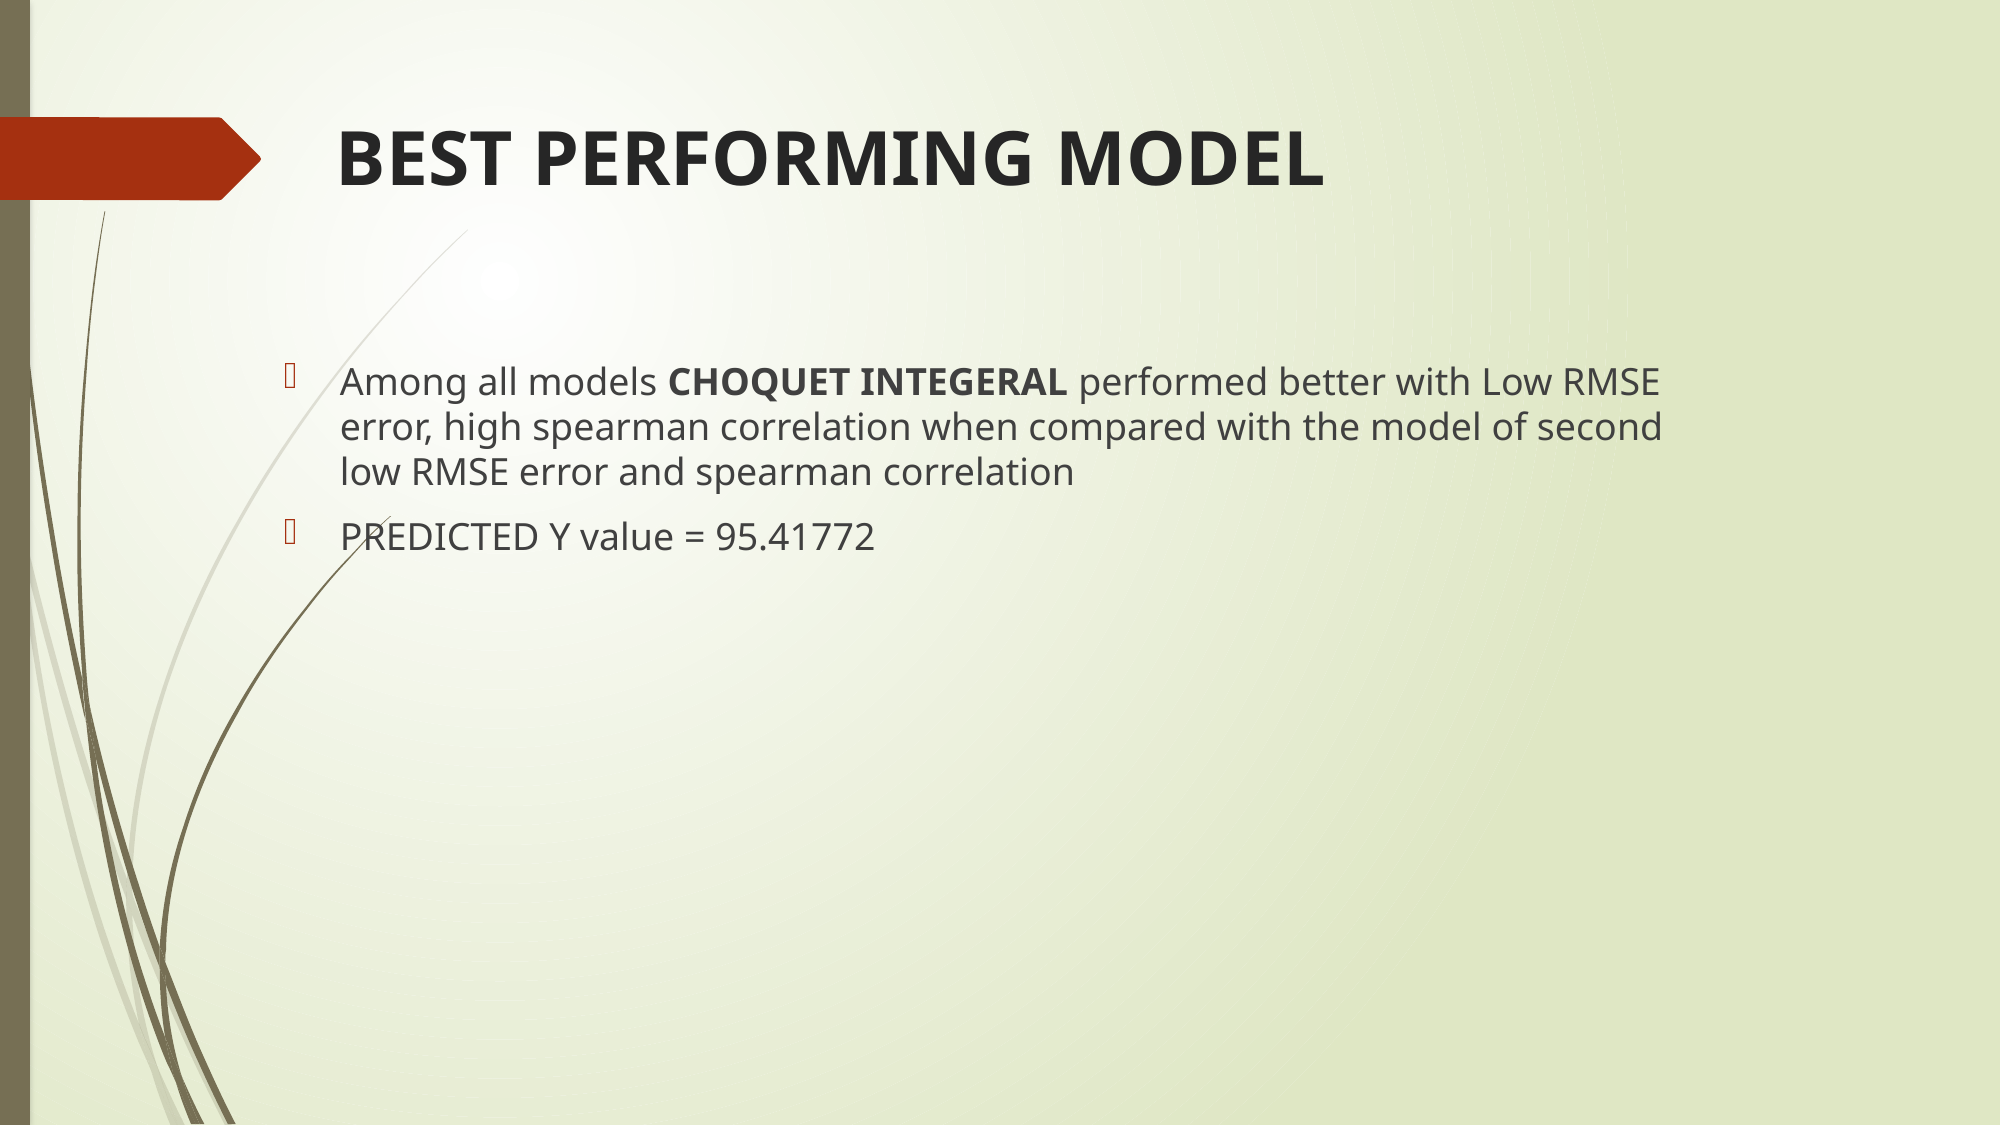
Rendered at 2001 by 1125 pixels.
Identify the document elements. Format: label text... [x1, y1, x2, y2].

title BEST PERFORMING MODEL [320, 102, 1888, 243]
list Among all models CHOQUET INTEGERAL performed better with Low RMSE error, high spearman correlation when compared with the model of second low RMSE error and spearman correlation PREDICTED Y value = 95.41772 [268, 350, 1732, 970]
